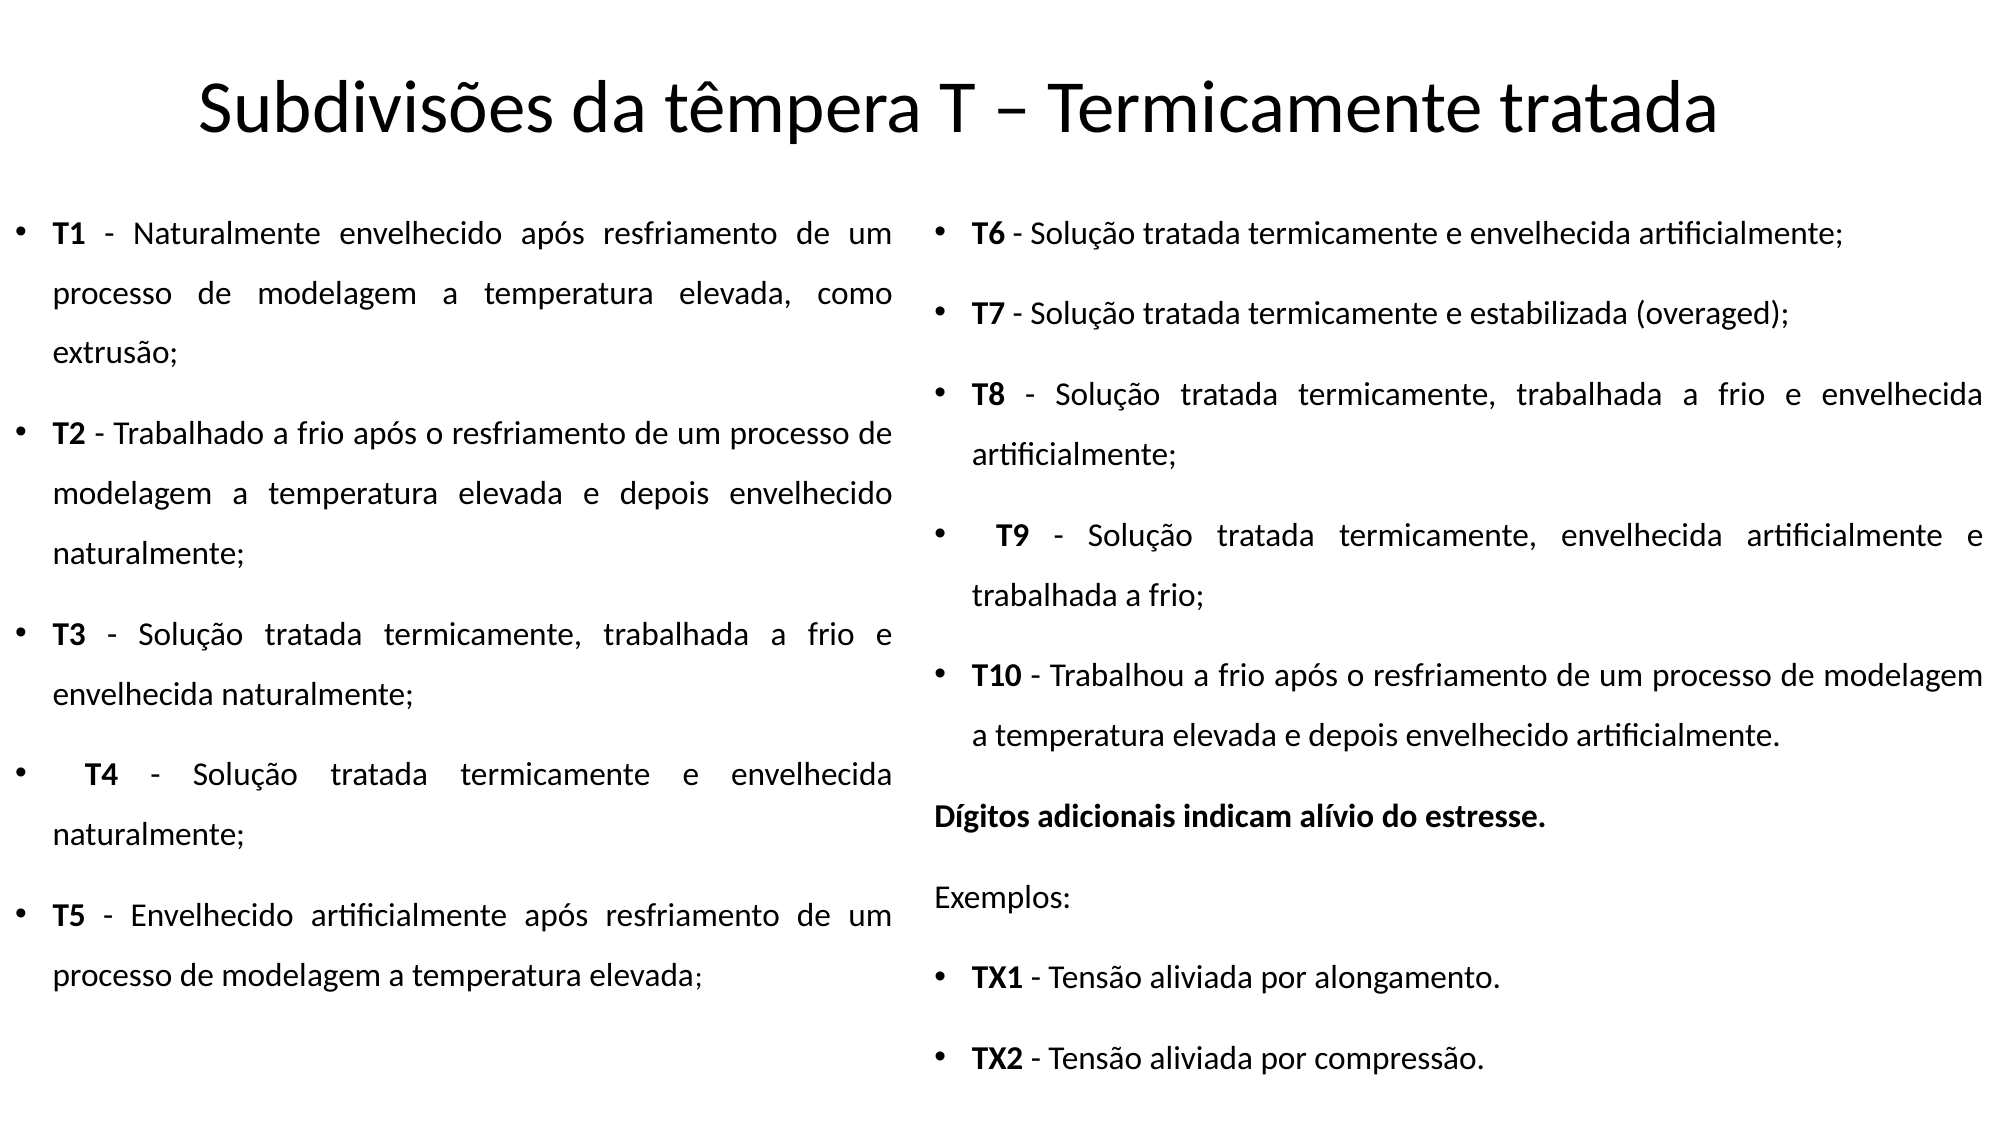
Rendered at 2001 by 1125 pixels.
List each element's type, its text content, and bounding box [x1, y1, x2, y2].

title Subdivisões da têmpera T – Termicamente tratada [74, 0, 1863, 218]
list T1 - Naturalmente envelhecido após resfriamento de um processo de modelagem a temperatura elevada, como extrusão; T2 - Trabalhado a frio após o resfriamento de um processo de modelagem a temperatura elevada e depois envelhecido naturalmente; T3 - Solução tratada termicamente, trabalhada a frio e envelhecida naturalmente; T4 - Solução tratada termicamente e envelhecida naturalmente; T5 - Envelhecido artificialmente após resfriamento de um processo de modelagem a temperatura elevada; [0, 183, 909, 1014]
list T6 - Solução tratada termicamente e envelhecida artificialmente; T7 - Solução tratada termicamente e estabilizada (overaged); T8 - Solução tratada termicamente, trabalhada a frio e envelhecida artificialmente; T9 - Solução tratada termicamente, envelhecida artificialmente e trabalhada a frio; T10 - Trabalhou a frio após o resfriamento de um processo de modelagem a temperatura elevada e depois envelhecido artificialmente. Dígitos adicionais indicam alívio do estresse. Exemplos: TX1 - Tensão aliviada por alongamento. TX2 - Tensão aliviada por compressão. [919, 183, 2000, 980]
